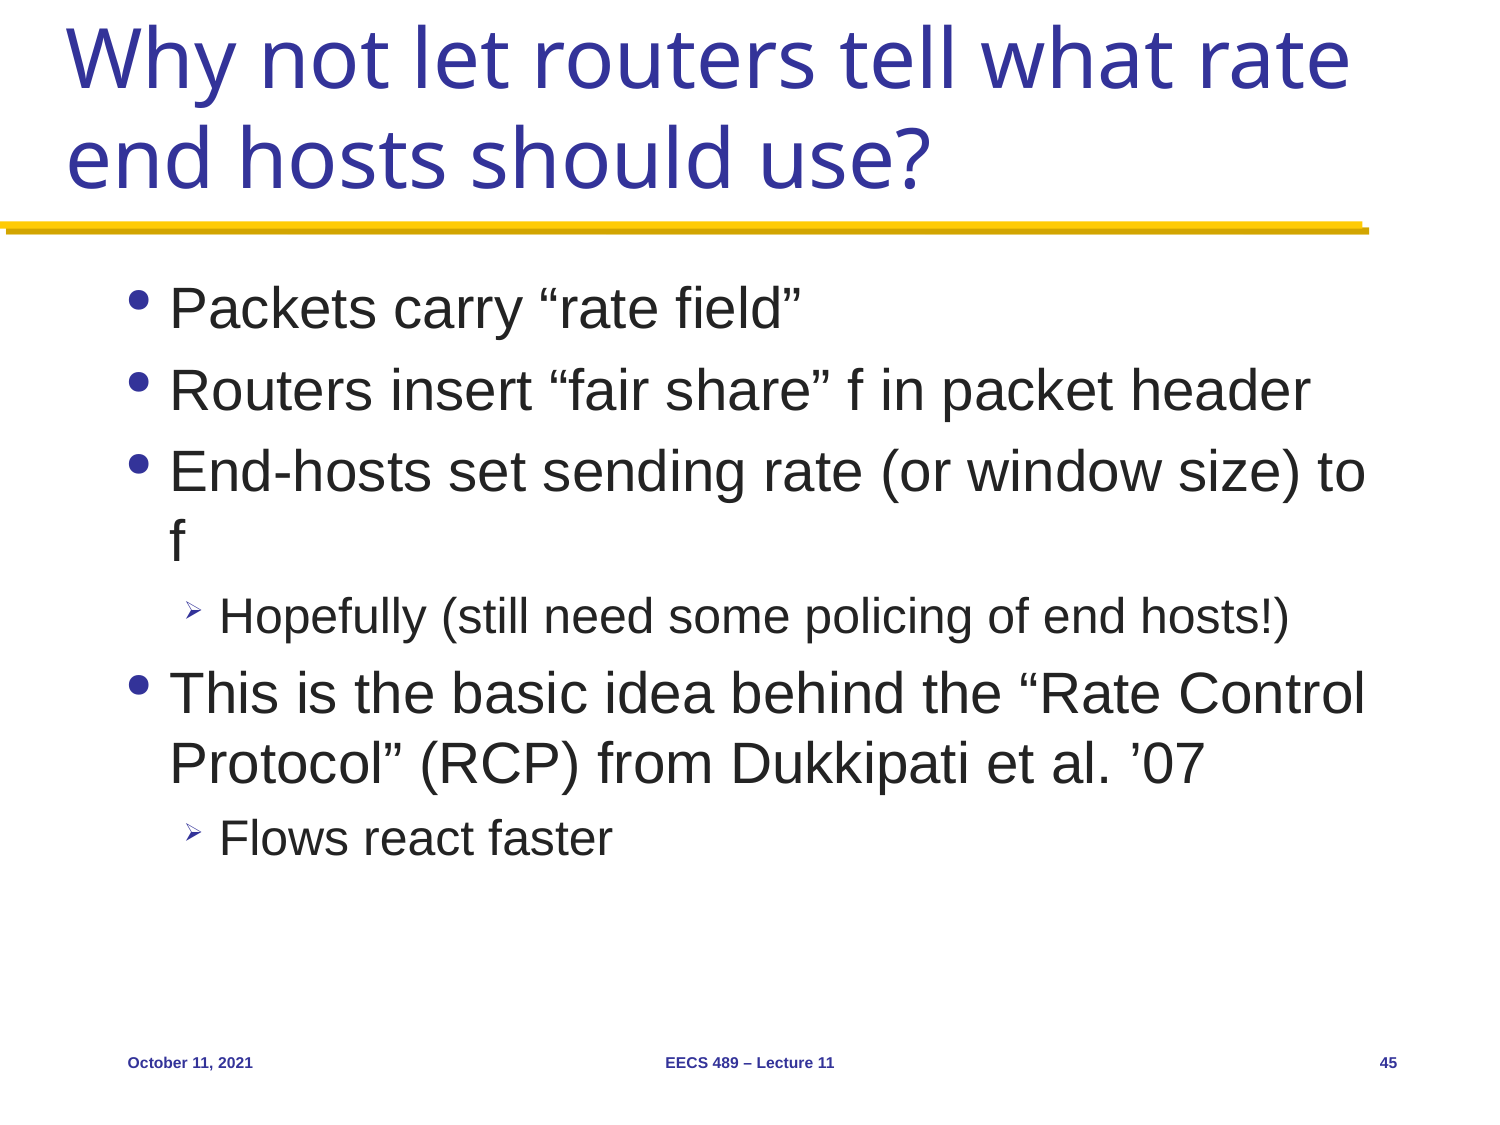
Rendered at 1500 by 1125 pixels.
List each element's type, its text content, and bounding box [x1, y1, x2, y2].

list Packets carry “rate field” Routers insert “fair share” f in packet header End-hosts set sending rate (or window size) to f Hopefully (still need some policing of end hosts!) This is the basic idea behind the “Rate Control Protocol” (RCP) from Dukkipati et al. ’07 Flows react faster [112, 262, 1413, 988]
title Why not let routers tell what rate end hosts should use? [49, 24, 1451, 213]
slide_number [112, 1024, 426, 1101]
slide_number 45 [1312, 1024, 1413, 1101]
footer EECS 489 – Lecture 11 [512, 1024, 988, 1101]
